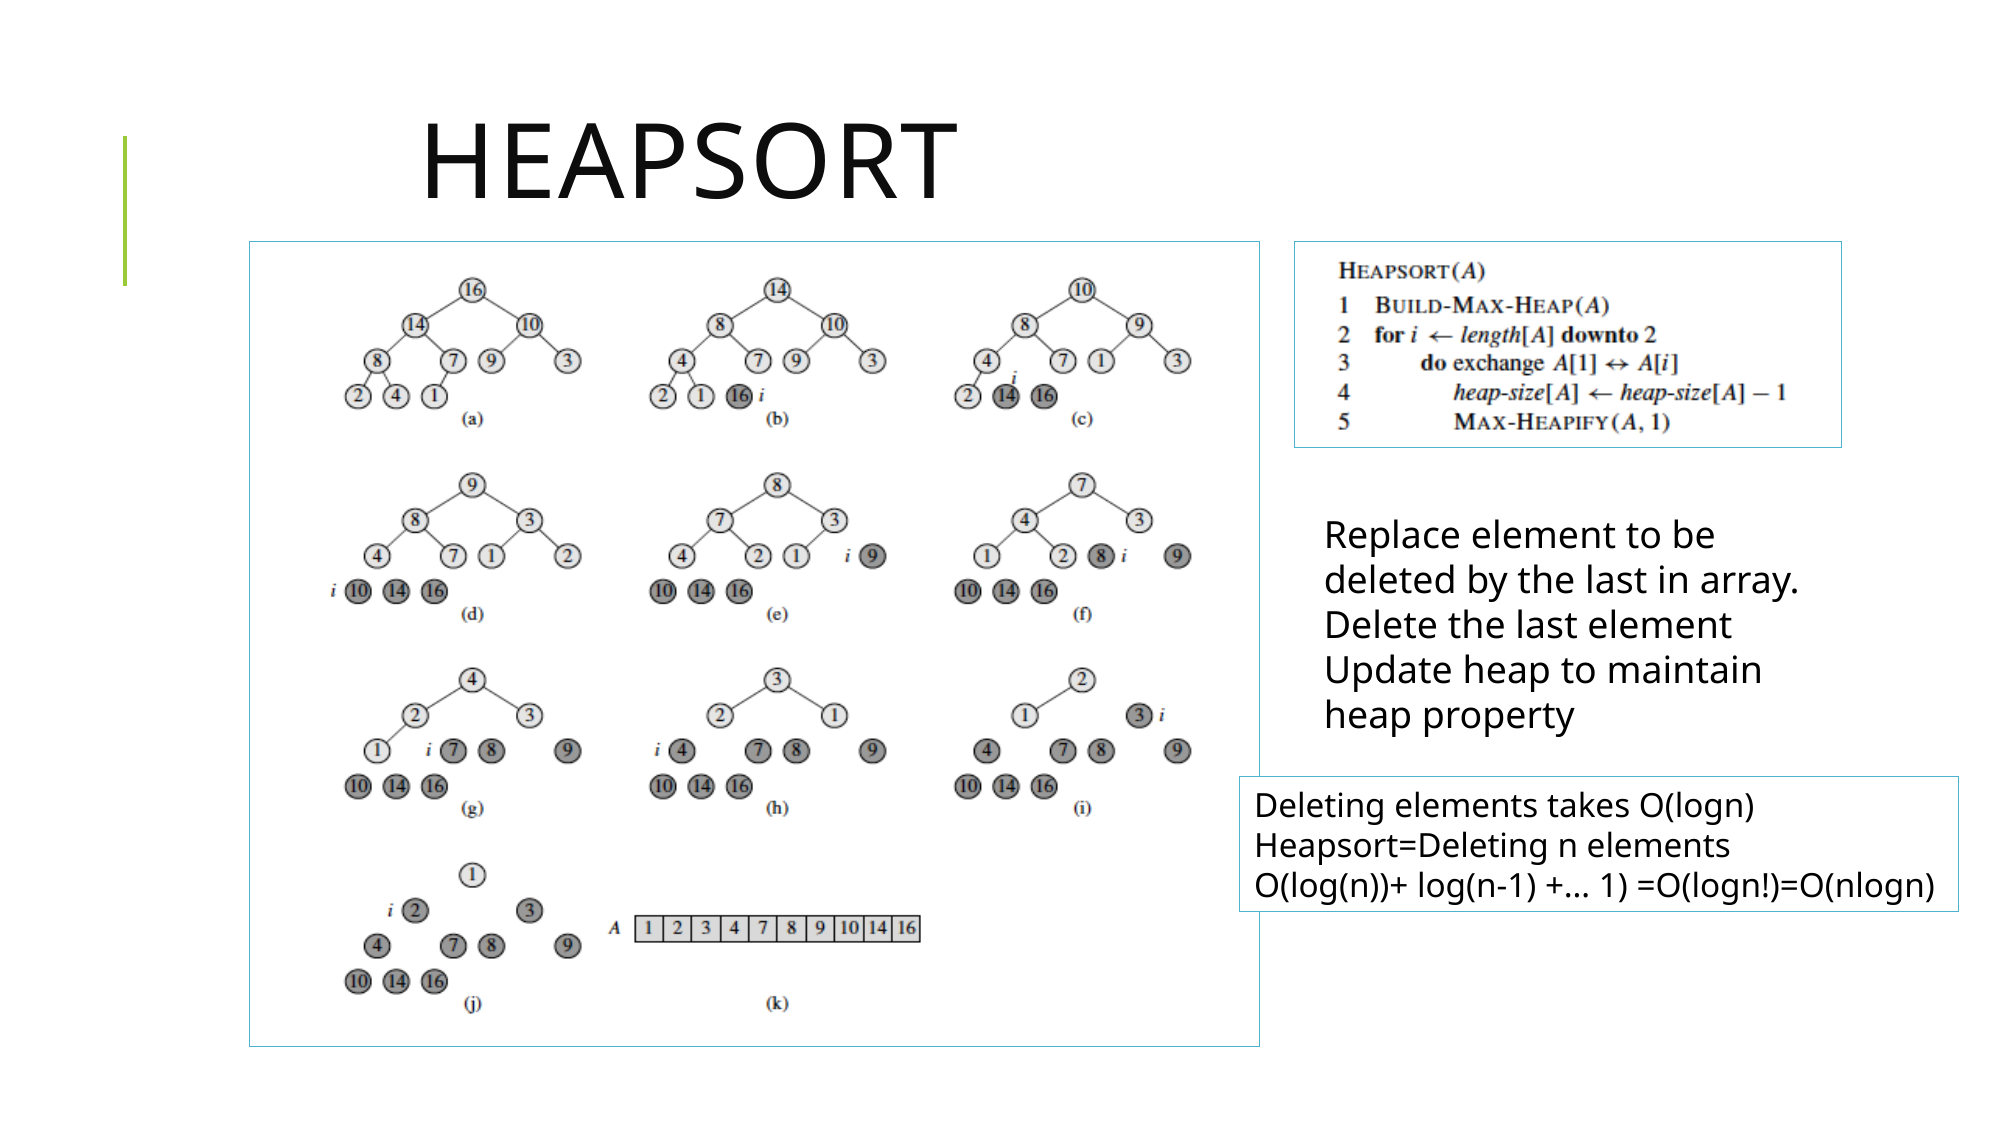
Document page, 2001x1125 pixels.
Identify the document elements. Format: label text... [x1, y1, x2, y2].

text_box Deleting elements takes O(logn) Heapsort=Deleting n elements O(log(n))+ log(n-1) +… 1) =O(logn!)=O(nlogn) [1266, 776, 1959, 912]
text_box Replace element to be deleted by the last in array. Delete the last element Update heap to maintain heap property [1308, 504, 1823, 744]
title HeapSort [403, 74, 1557, 263]
picture [249, 241, 1260, 1047]
picture [1294, 241, 1842, 449]
